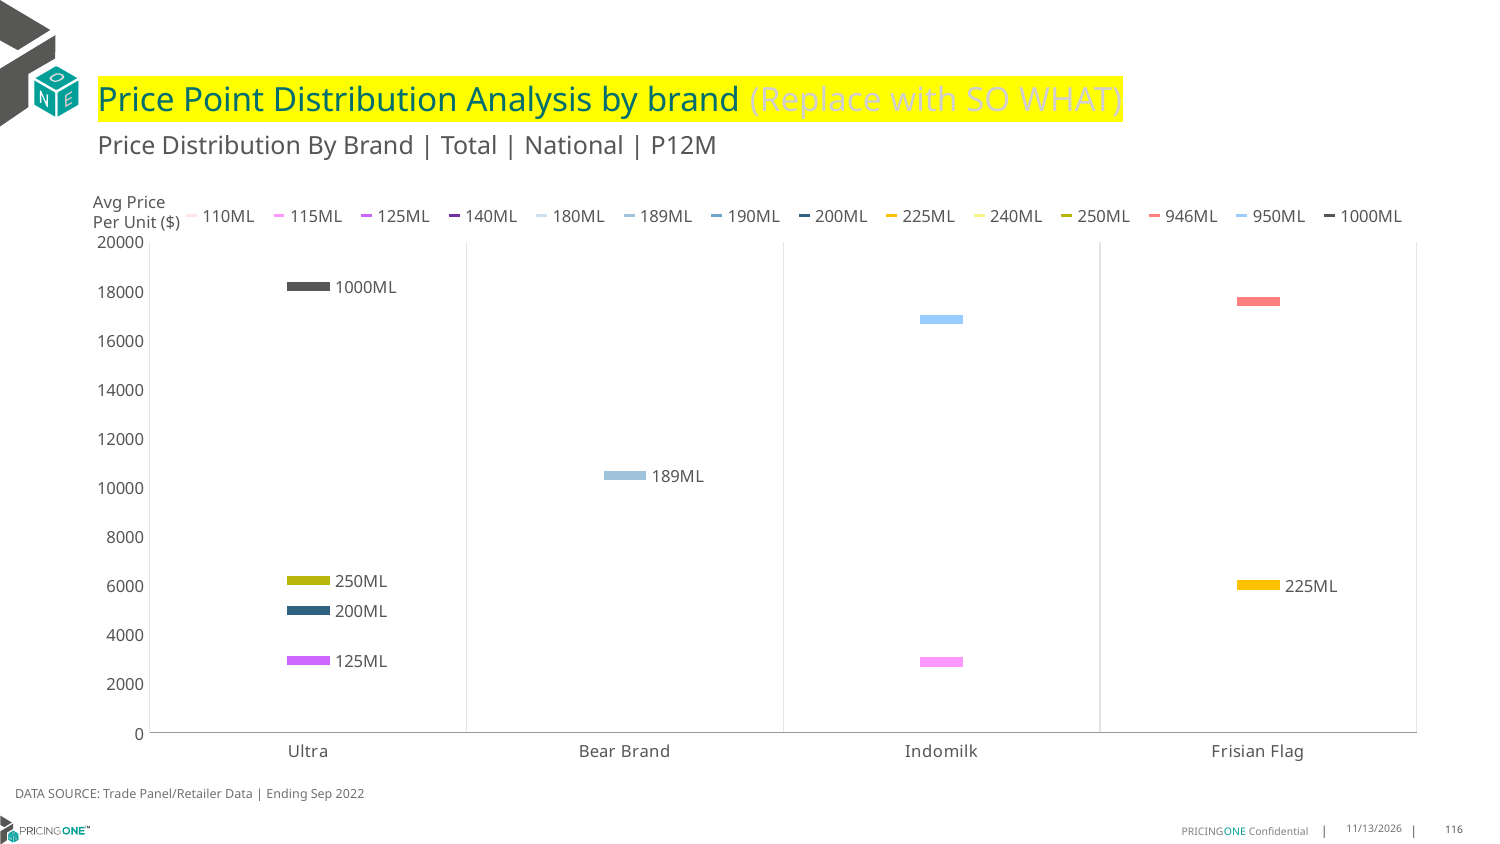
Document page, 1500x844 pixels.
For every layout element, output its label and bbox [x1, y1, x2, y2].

list [82, 127, 1418, 186]
chart [88, 185, 1418, 776]
list [0, 776, 750, 814]
slide_number [1325, 815, 1479, 844]
title [82, 0, 1418, 127]
